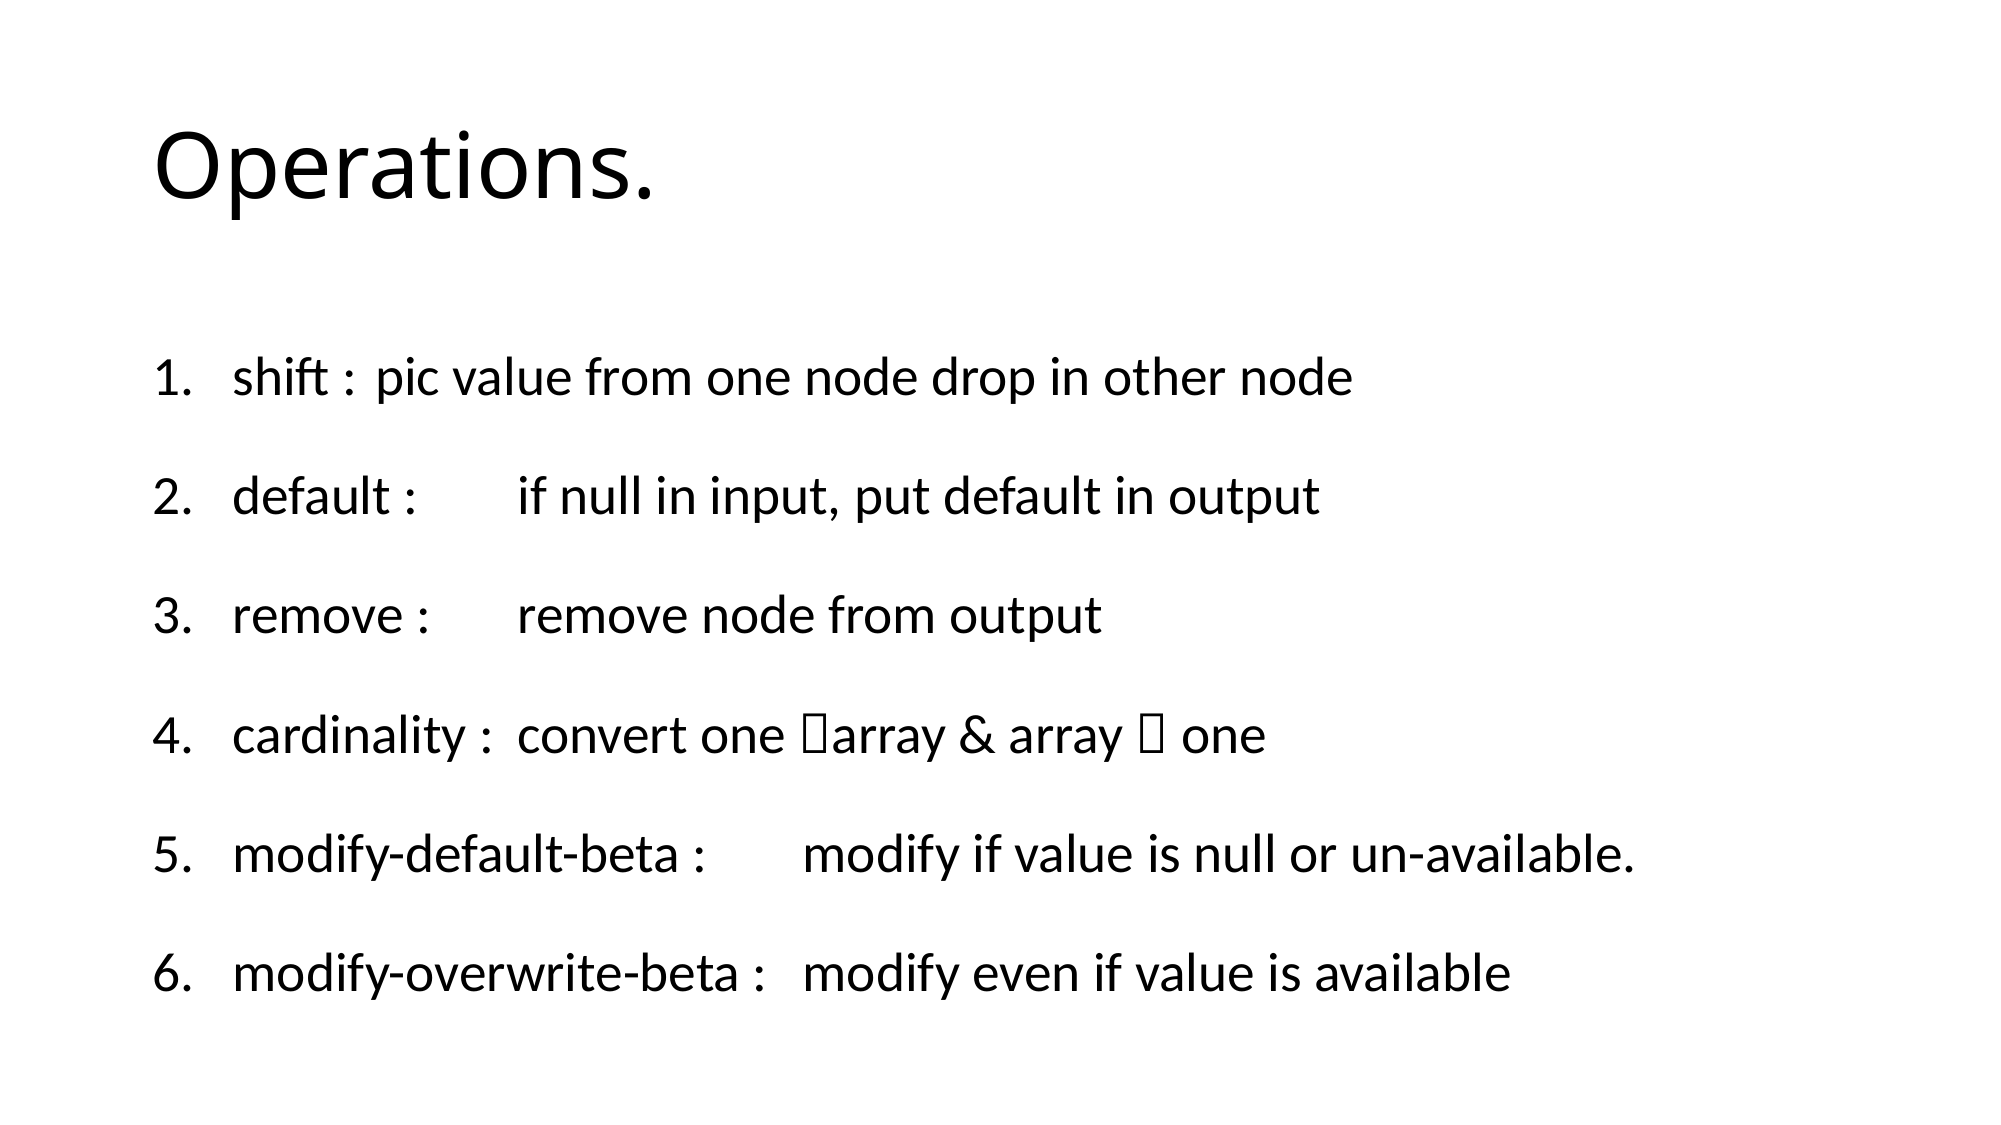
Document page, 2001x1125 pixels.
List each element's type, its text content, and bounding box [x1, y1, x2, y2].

list shift : pic value from one node drop in other node default : if null in input, put default in output remove : remove node from output cardinality : convert one array & array  one modify-default-beta : modify if value is null or un-available. modify-overwrite-beta : modify even if value is available [137, 299, 1962, 1014]
title Operations. [137, 59, 1863, 278]
